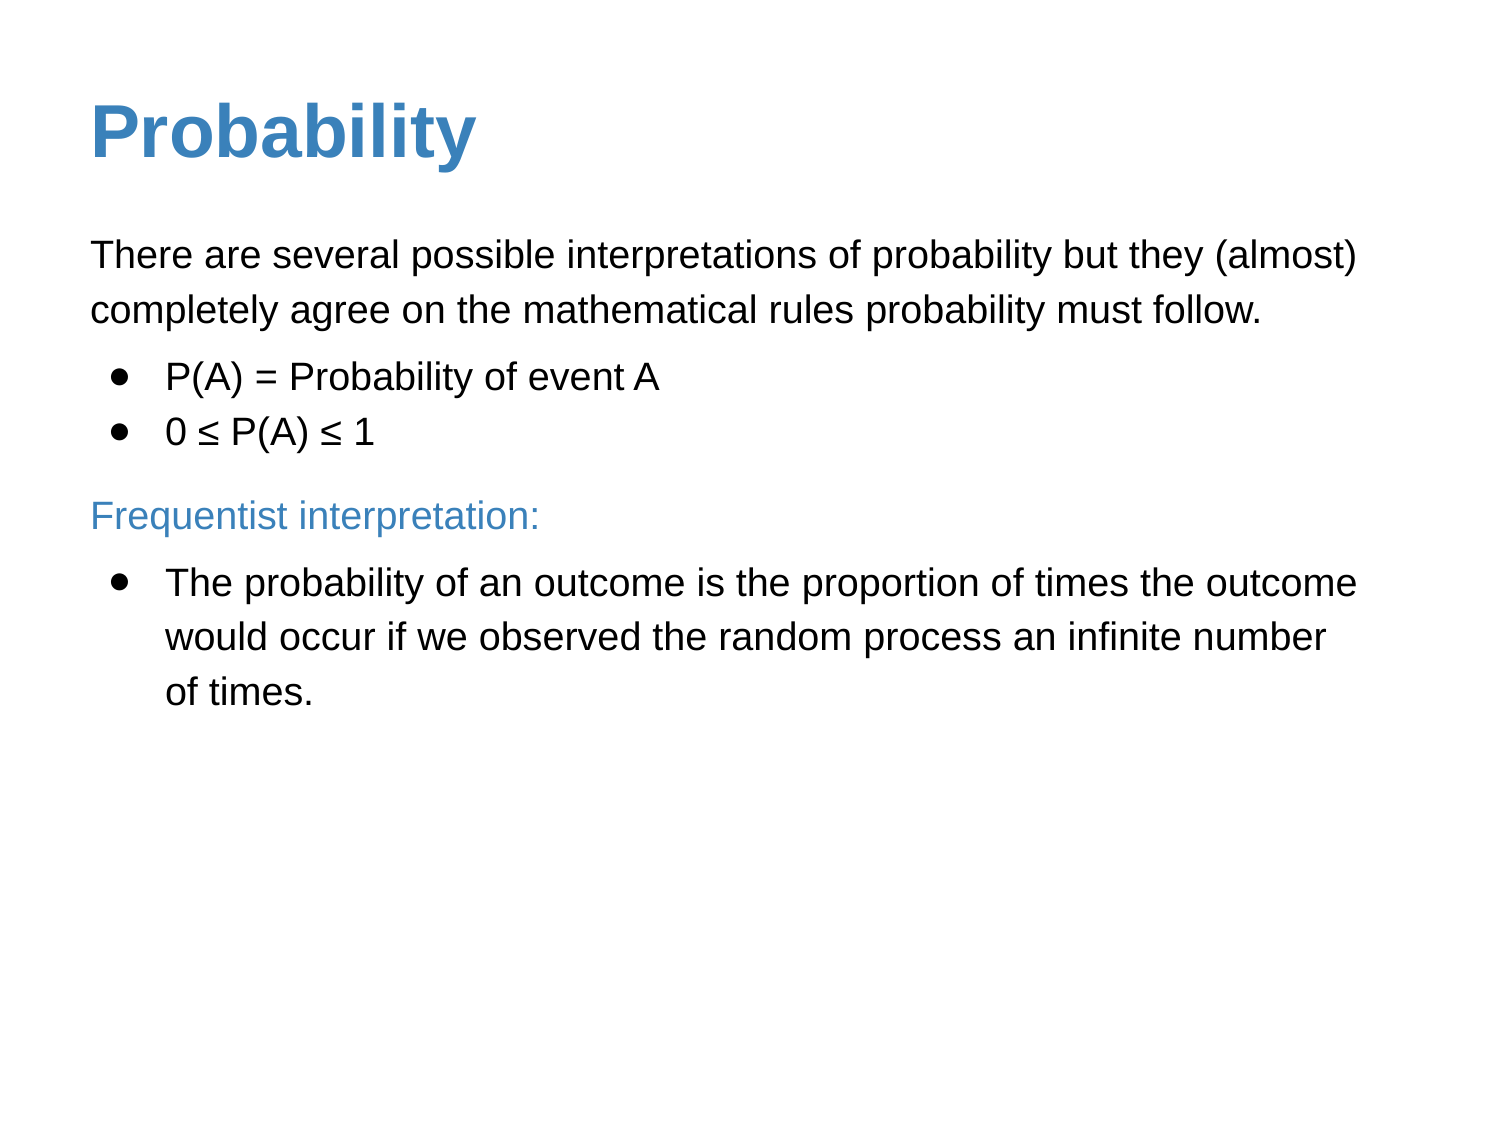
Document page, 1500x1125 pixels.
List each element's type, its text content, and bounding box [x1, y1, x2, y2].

title Probability [75, 0, 1425, 188]
list Frequentist interpretation: The probability of an outcome is the proportion of times the outcome would occur if we observed the random process an infinite number of times. [75, 467, 1380, 728]
list There are several possible interpretations of probability but they (almost) completely agree on the mathematical rules probability must follow. P(A) = Probability of event A 0 ≤ P(A) ≤ 1 [75, 207, 1380, 467]
